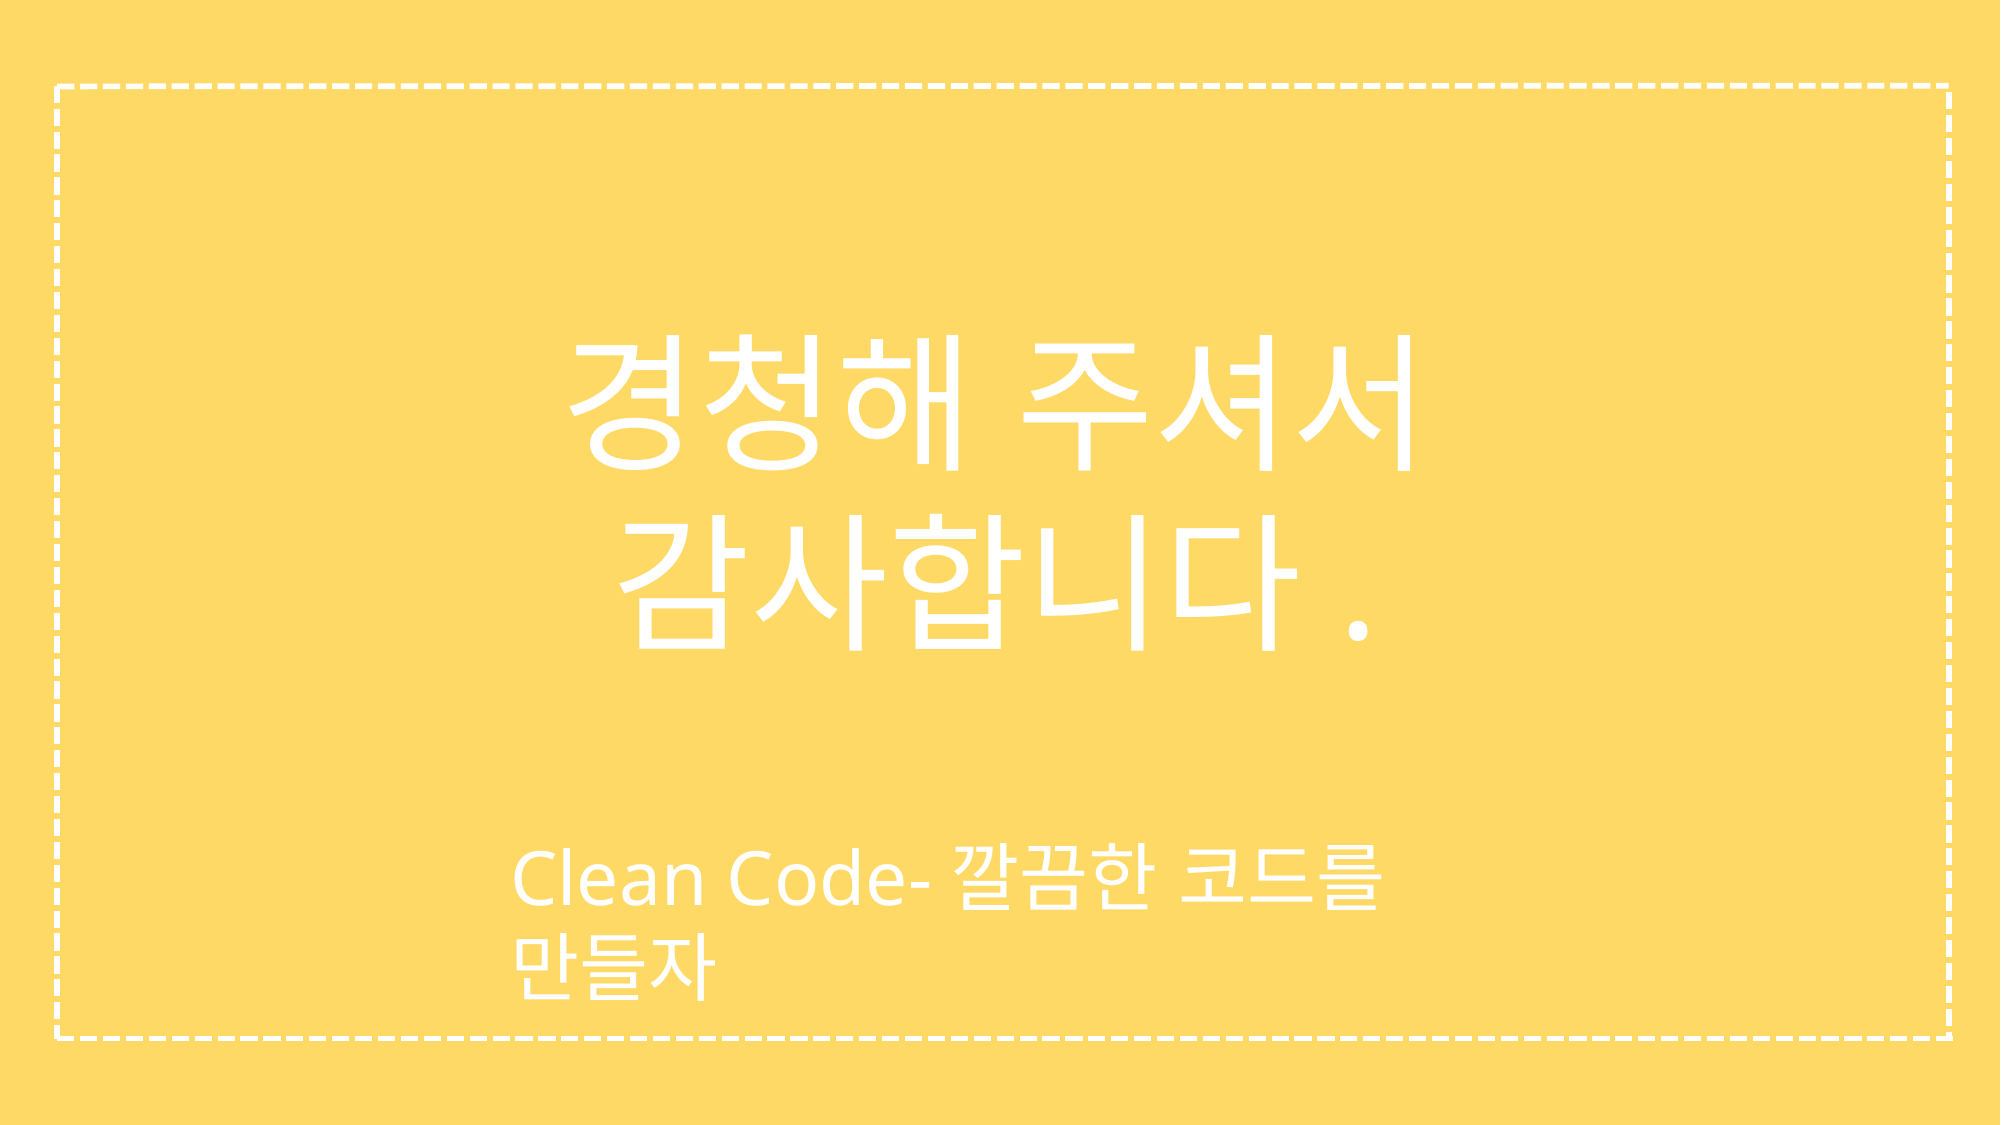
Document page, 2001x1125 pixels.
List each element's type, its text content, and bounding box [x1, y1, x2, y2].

text_box Clean Code-깔끔한 코드를 만들자 [495, 822, 1496, 1018]
text_box 경청해 주셔서 감사합니다. [495, 302, 1496, 677]
